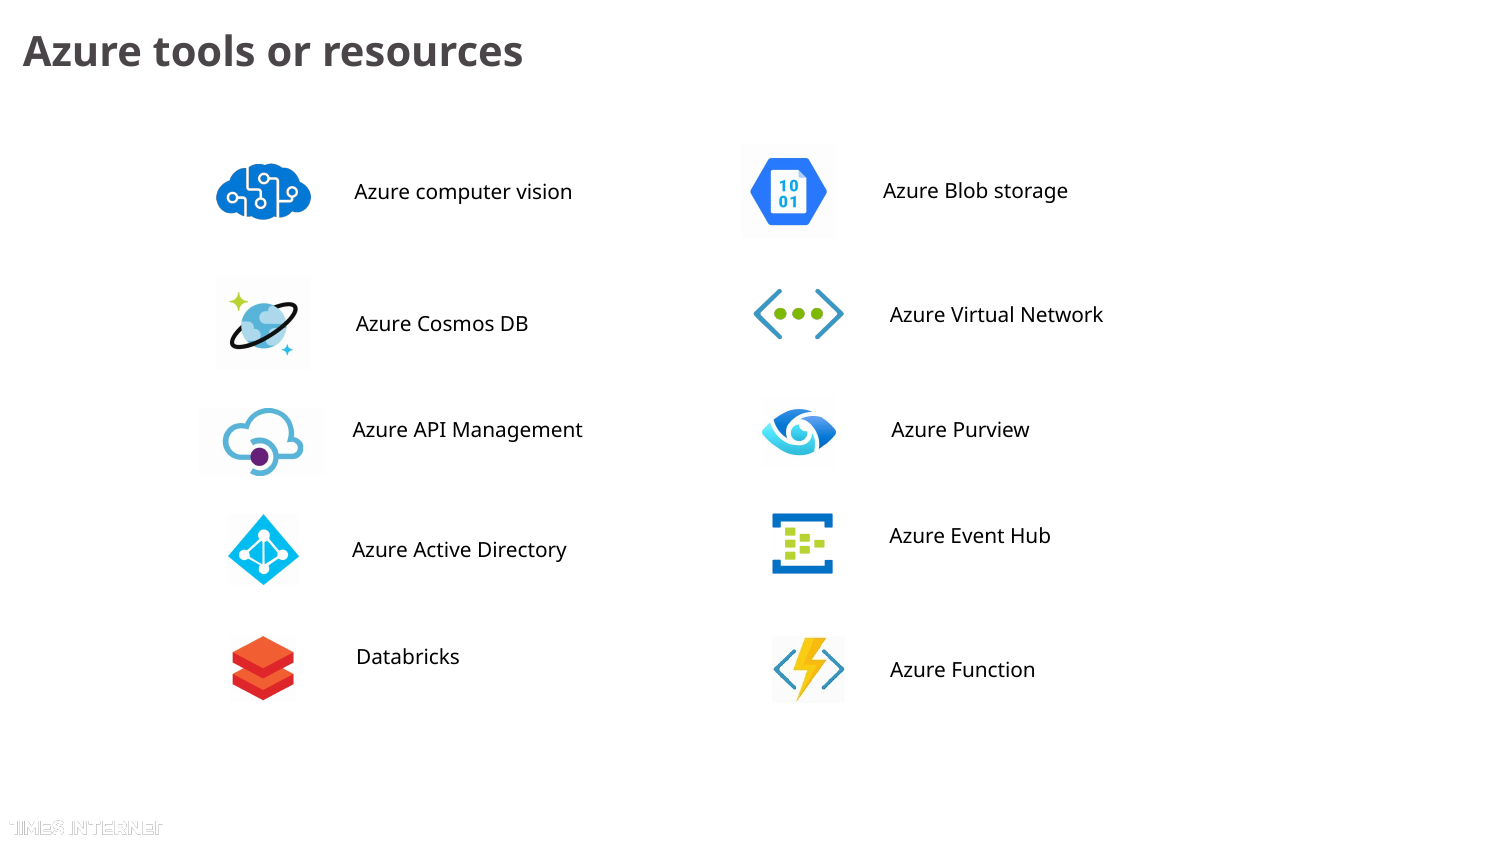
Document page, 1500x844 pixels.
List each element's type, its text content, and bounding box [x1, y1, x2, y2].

text_box Azure Blob storage [868, 170, 1084, 210]
title Azure tools or resources [7, 9, 1367, 104]
text_box Azure Purview [876, 408, 1045, 449]
text_box Azure Event Hub [874, 515, 1066, 556]
picture [749, 284, 848, 345]
picture [8, 818, 164, 837]
picture [740, 144, 836, 240]
text_box Azure Cosmos DB [341, 303, 544, 344]
text_box Azure Active Directory [337, 529, 582, 570]
picture [772, 513, 833, 574]
picture [215, 276, 311, 372]
text_box Azure computer vision [339, 171, 588, 212]
picture [227, 513, 299, 586]
picture [240, 548, 251, 559]
text_box Databricks [341, 636, 475, 677]
picture [199, 408, 327, 476]
text_box Azure API Management [337, 408, 598, 449]
text_box Azure Function [875, 648, 1051, 689]
text_box Azure Virtual Network [875, 294, 1119, 335]
picture [230, 636, 296, 702]
picture [772, 636, 845, 704]
picture [761, 394, 836, 469]
picture [215, 143, 311, 239]
picture [254, 530, 287, 574]
